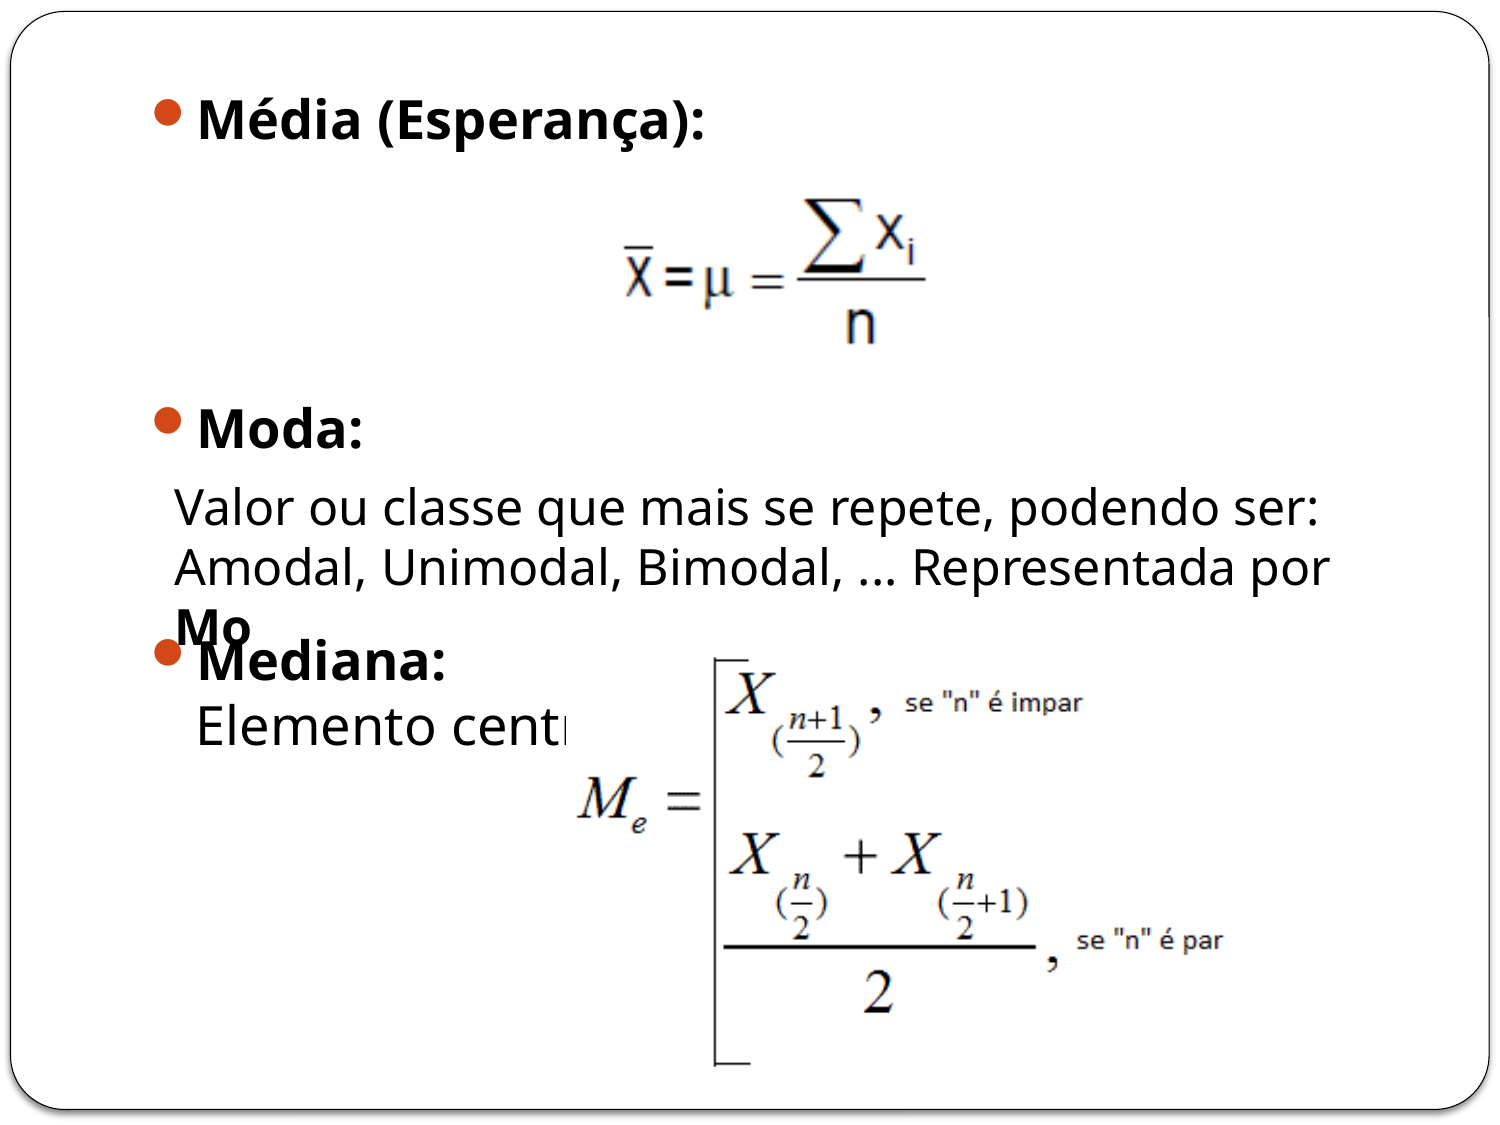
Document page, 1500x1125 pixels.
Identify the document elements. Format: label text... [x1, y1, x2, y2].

picture [569, 184, 942, 384]
picture [566, 656, 1229, 1071]
list Média (Esperança): Moda: Mediana: Elemento central [135, 78, 1411, 1071]
text_box Valor ou classe que mais se repete, podendo ser: Amodal, Unimodal, Bimodal, ... Representada por Mo [159, 467, 1353, 663]
